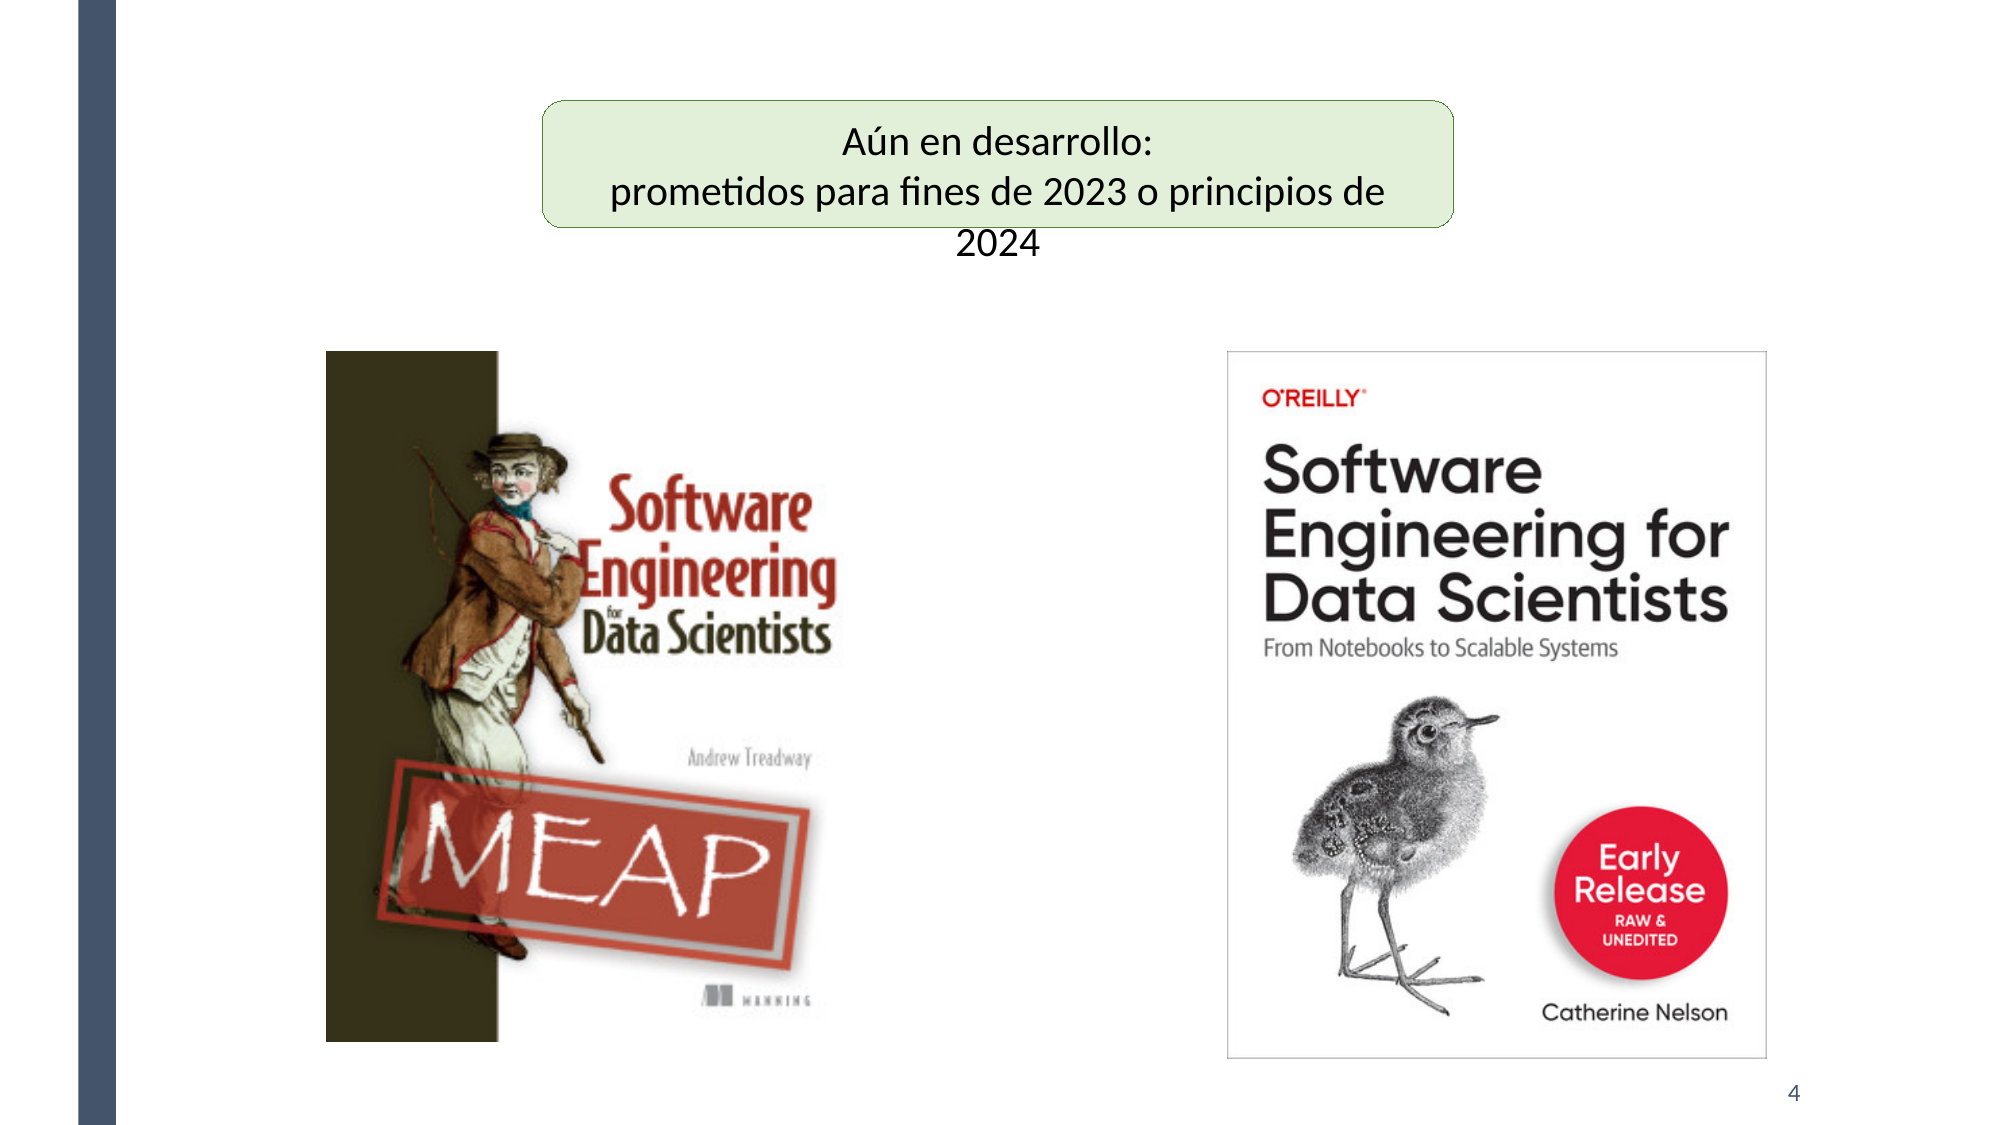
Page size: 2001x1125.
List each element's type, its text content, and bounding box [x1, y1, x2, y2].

picture [1227, 351, 1767, 1059]
slide_number 4 [1553, 1058, 1816, 1125]
text_box Aún en desarrollo: prometidos para fines de 2023 o principios de 2024 [542, 100, 1454, 228]
picture [326, 351, 877, 1042]
